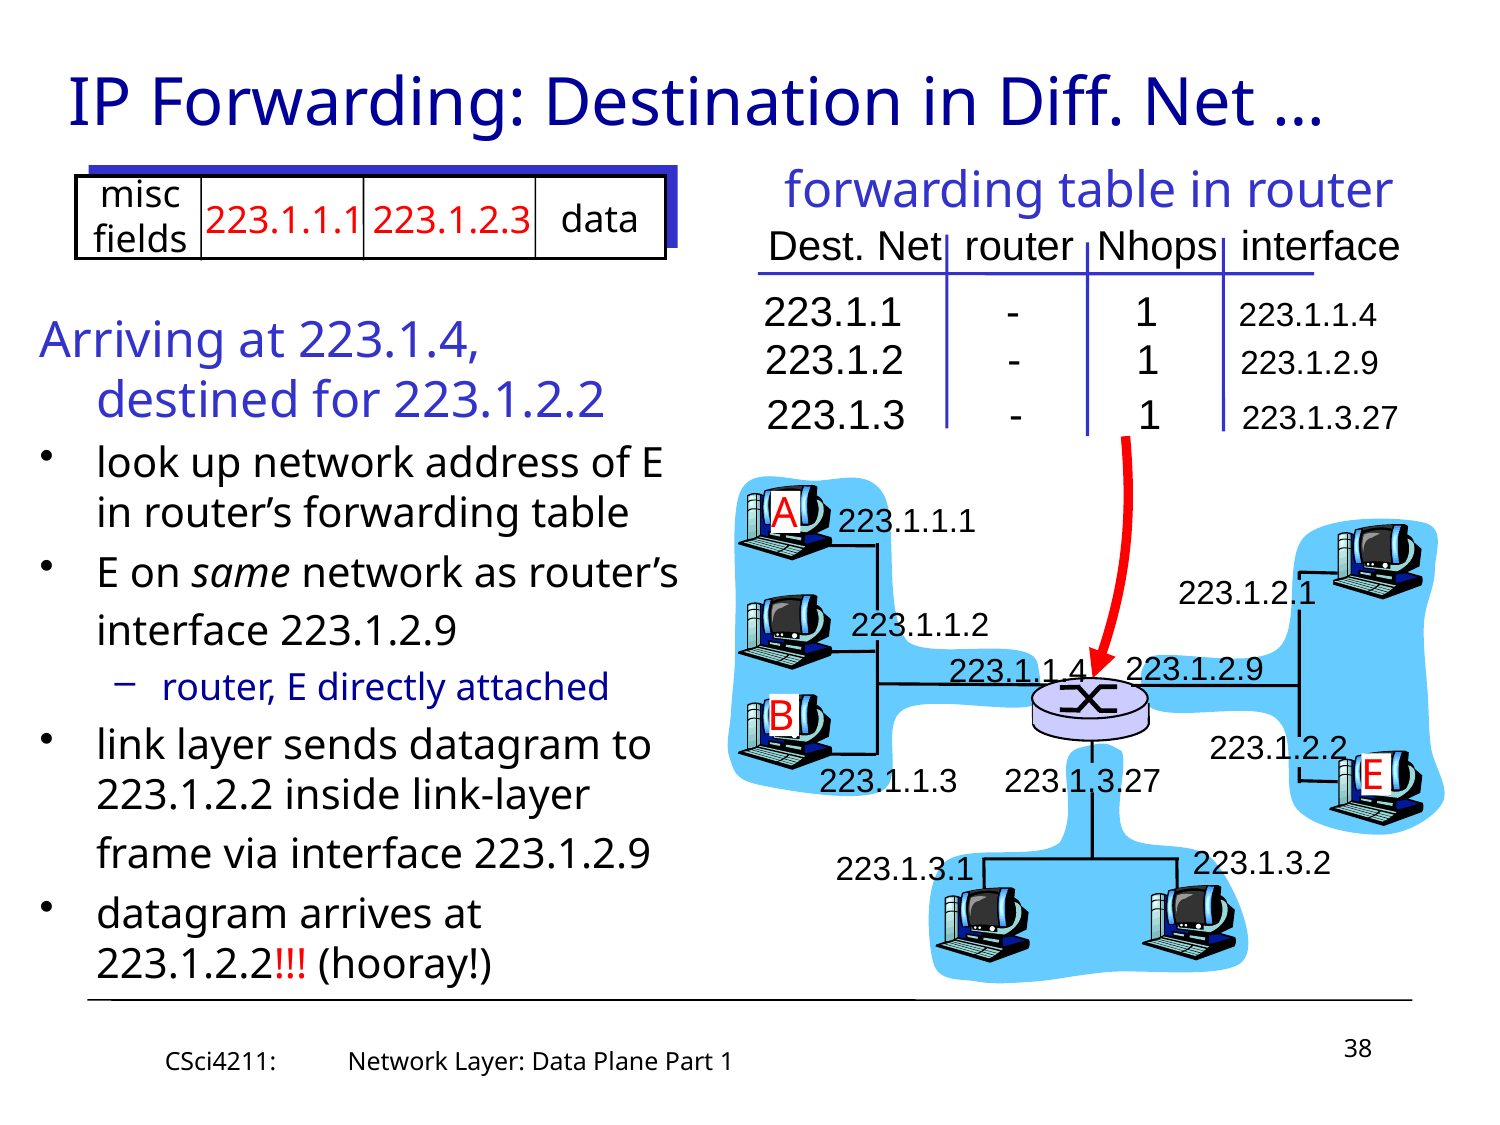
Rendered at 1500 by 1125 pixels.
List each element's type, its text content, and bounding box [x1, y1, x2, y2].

footer CSci4211: Network Layer: Data Plane Part 1 [131, 1037, 769, 1113]
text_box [74, 162, 678, 268]
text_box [724, 149, 1451, 985]
text_box Arriving at 223.1.4, destined for 223.1.2.2 look up network address of E in router’s forwarding table E on same network as router’s interface 223.1.2.9 router, E directly attached link layer sends datagram to 223.1.2.2 inside link-layer frame via interface 223.1.2.9 datagram arrives at 223.1.2.2!!! (hooray!) [24, 299, 707, 969]
title IP Forwarding: Destination in Diff. Net … [32, 34, 1363, 163]
slide_number 38 [1074, 1024, 1388, 1101]
